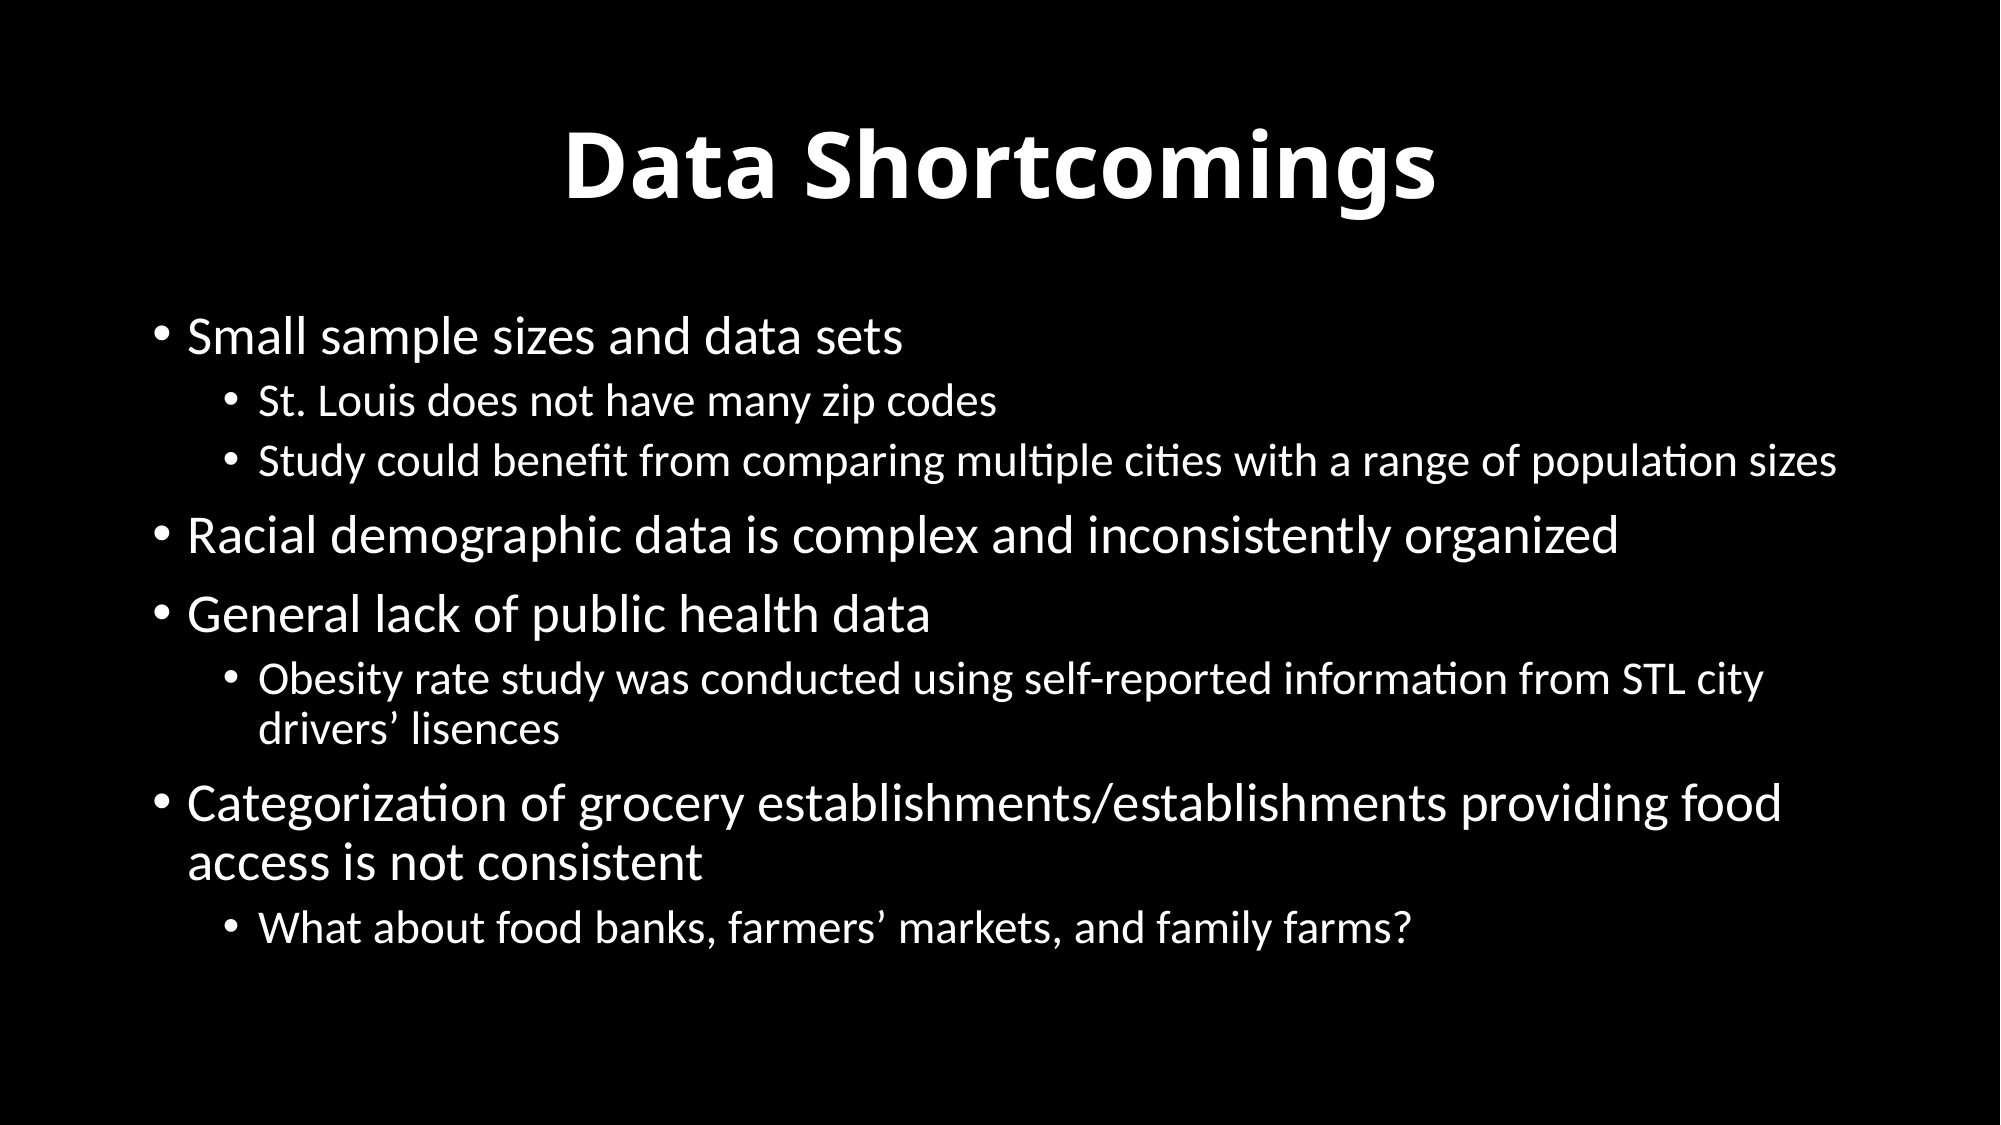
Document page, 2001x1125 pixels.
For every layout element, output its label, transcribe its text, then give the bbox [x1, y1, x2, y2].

title Data Shortcomings [137, 59, 1863, 278]
list Small sample sizes and data sets St. Louis does not have many zip codes Study could benefit from comparing multiple cities with a range of population sizes Racial demographic data is complex and inconsistently organized General lack of public health data Obesity rate study was conducted using self-reported information from STL city drivers’ lisences Categorization of grocery establishments/establishments providing food access is not consistent What about food banks, farmers’ markets, and family farms? [137, 299, 1863, 1014]
